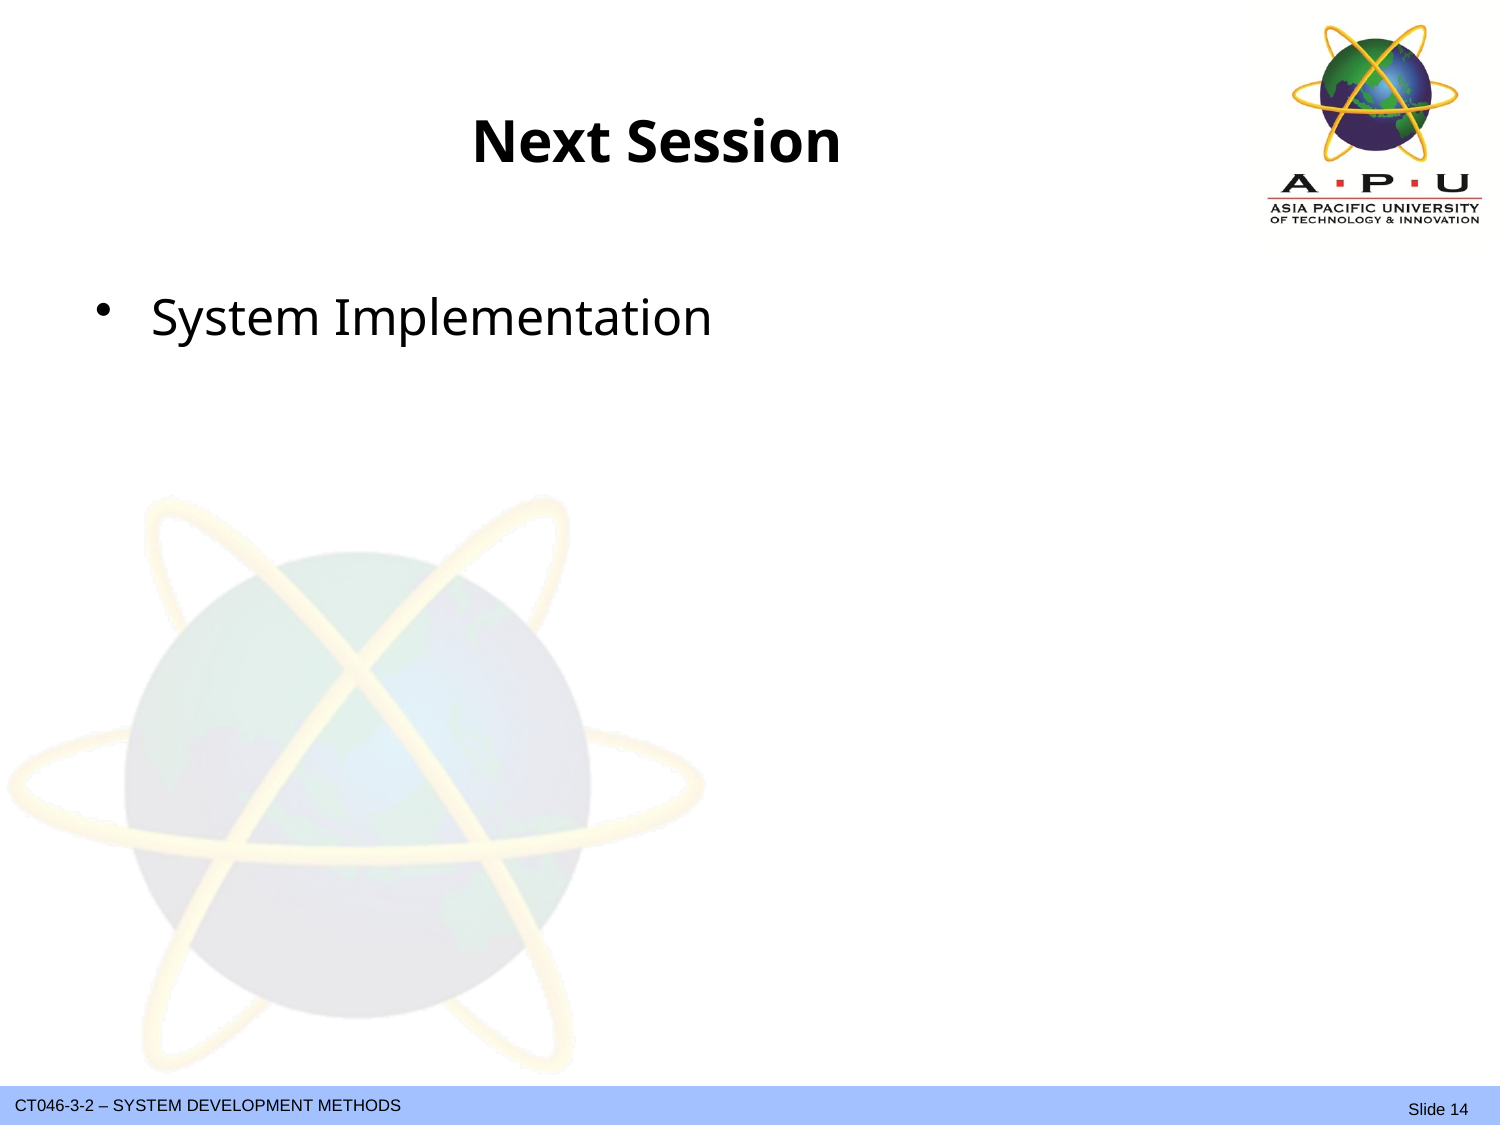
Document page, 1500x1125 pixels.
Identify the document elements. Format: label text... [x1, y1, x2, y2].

picture [1251, 0, 1500, 249]
list System Implementation [79, 278, 1431, 1022]
title Next Session [79, 44, 1236, 233]
